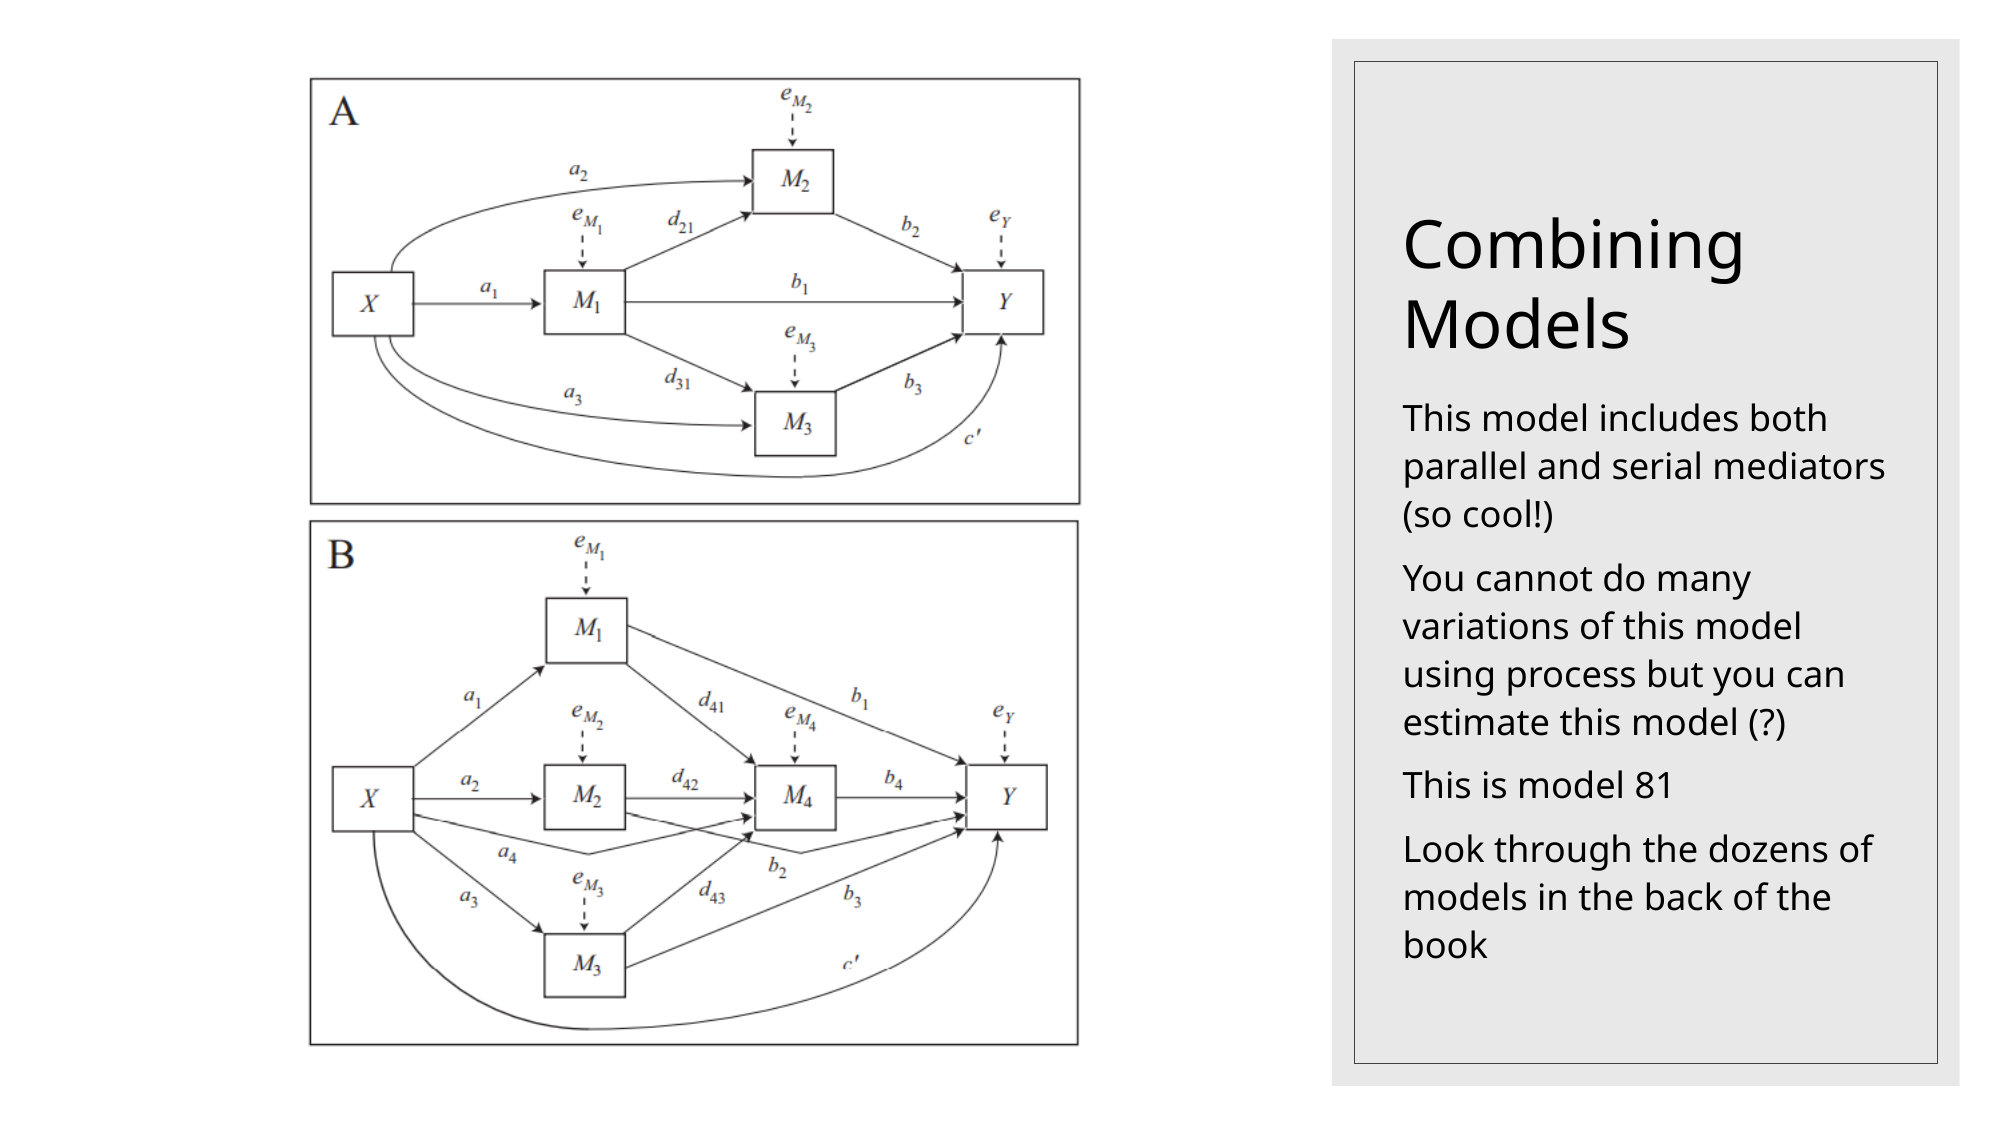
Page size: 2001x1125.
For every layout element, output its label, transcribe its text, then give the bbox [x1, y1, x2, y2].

title Combining Models [1387, 99, 1907, 370]
list This model includes both parallel and serial mediators (so cool!) You cannot do many variations of this model using process but you can estimate this model (?) This is model 81 Look through the dozens of models in the back of the book [1387, 383, 1907, 975]
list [294, 65, 1088, 1060]
